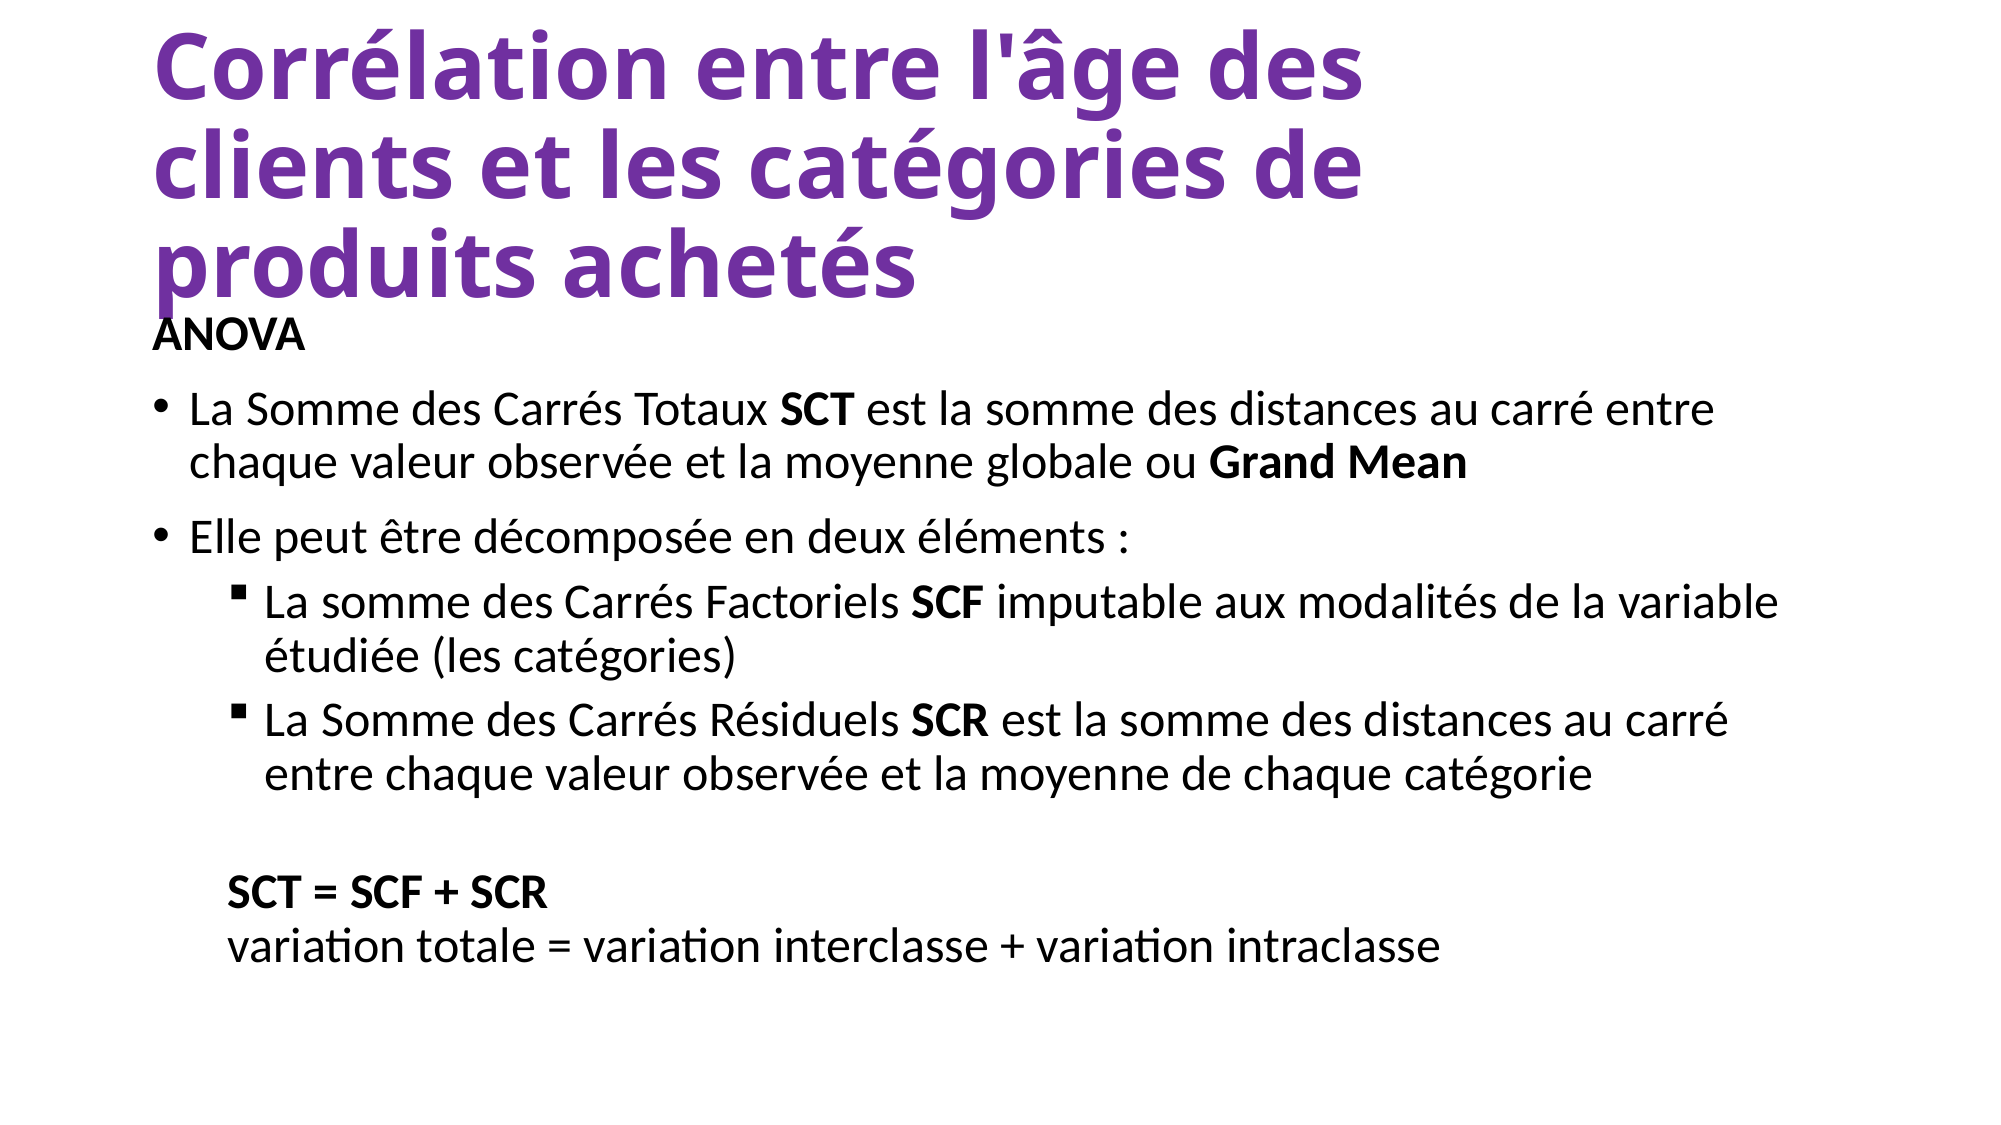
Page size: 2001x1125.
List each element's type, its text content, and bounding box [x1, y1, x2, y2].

list ANOVA La Somme des Carrés Totaux SCT est la somme des distances au carré entre chaque valeur observée et la moyenne globale ou Grand Mean Elle peut être décomposée en deux éléments : La somme des Carrés Factoriels SCF imputable aux modalités de la variable étudiée (les catégories) La Somme des Carrés Résiduels SCR est la somme des distances au carré entre chaque valeur observée et la moyenne de chaque catégorie SCT = SCF + SCR variation totale = variation interclasse + variation intraclasse [137, 299, 1863, 1014]
title Corrélation entre l'âge des clients et les catégories de produits achetés [137, 59, 1565, 278]
